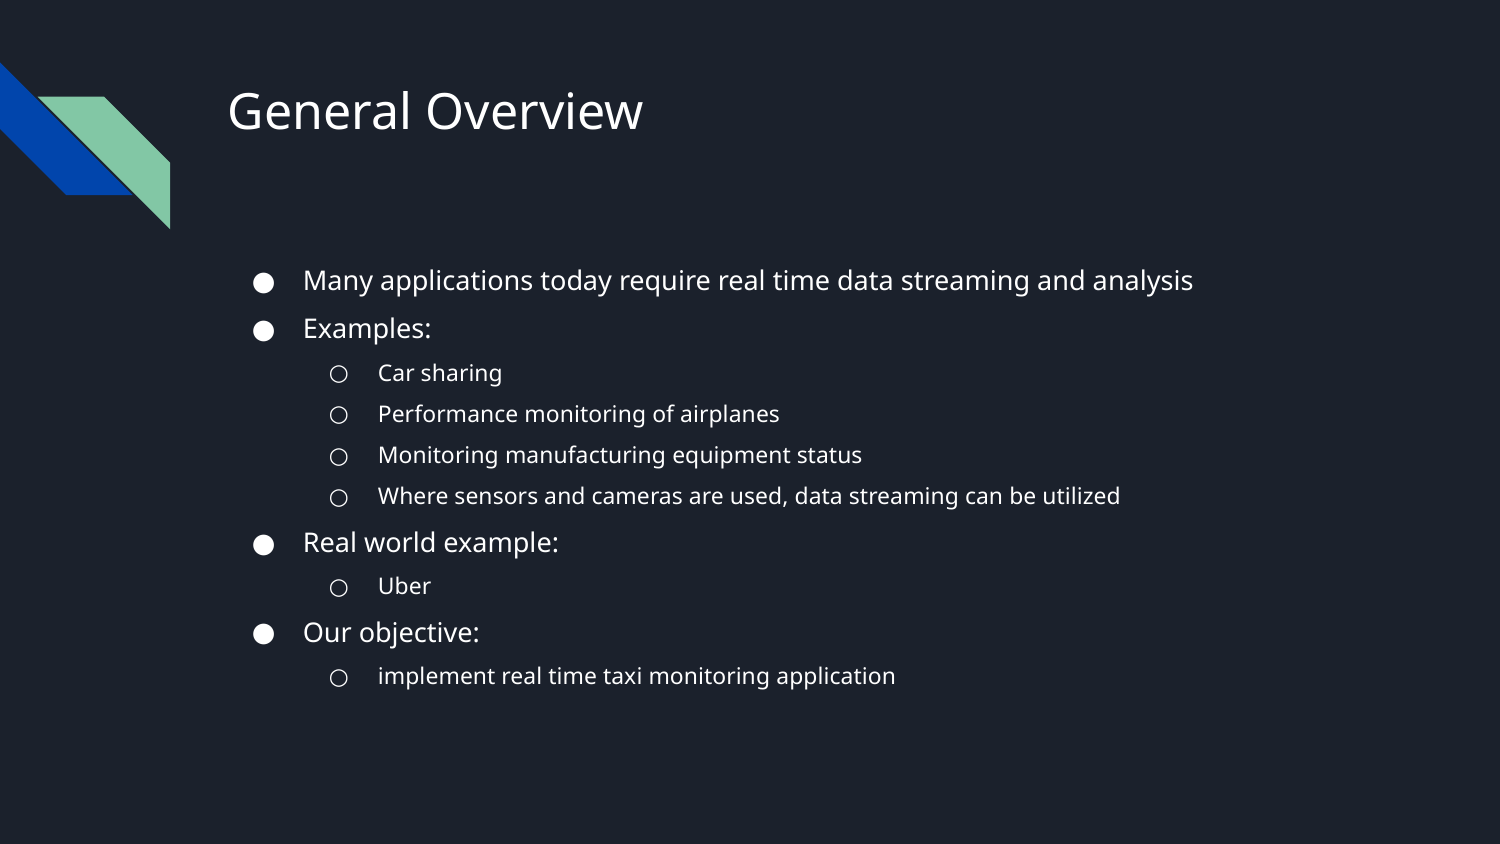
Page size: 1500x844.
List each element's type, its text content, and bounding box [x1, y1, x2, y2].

title General Overview [212, 64, 1368, 215]
list Many applications today require real time data streaming and analysis Examples: Car sharing Performance monitoring of airplanes Monitoring manufacturing equipment status Where sensors and cameras are used, data streaming can be utilized Real world example: Uber Our objective: implement real time taxi monitoring application [212, 232, 1368, 710]
